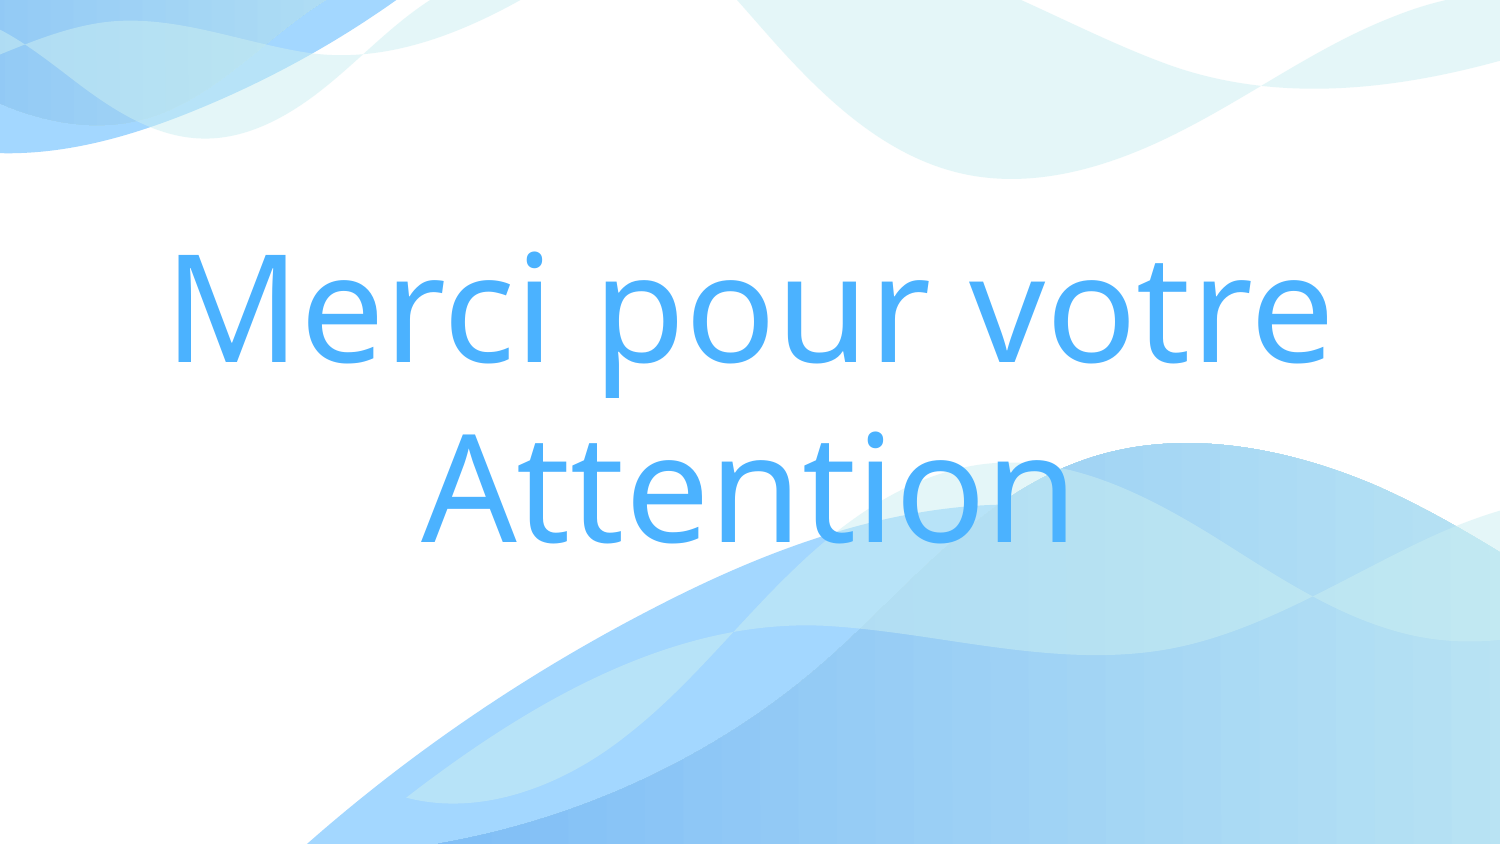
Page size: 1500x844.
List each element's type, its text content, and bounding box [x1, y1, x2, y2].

text_box Merci pour votre Attention [144, 323, 1356, 462]
